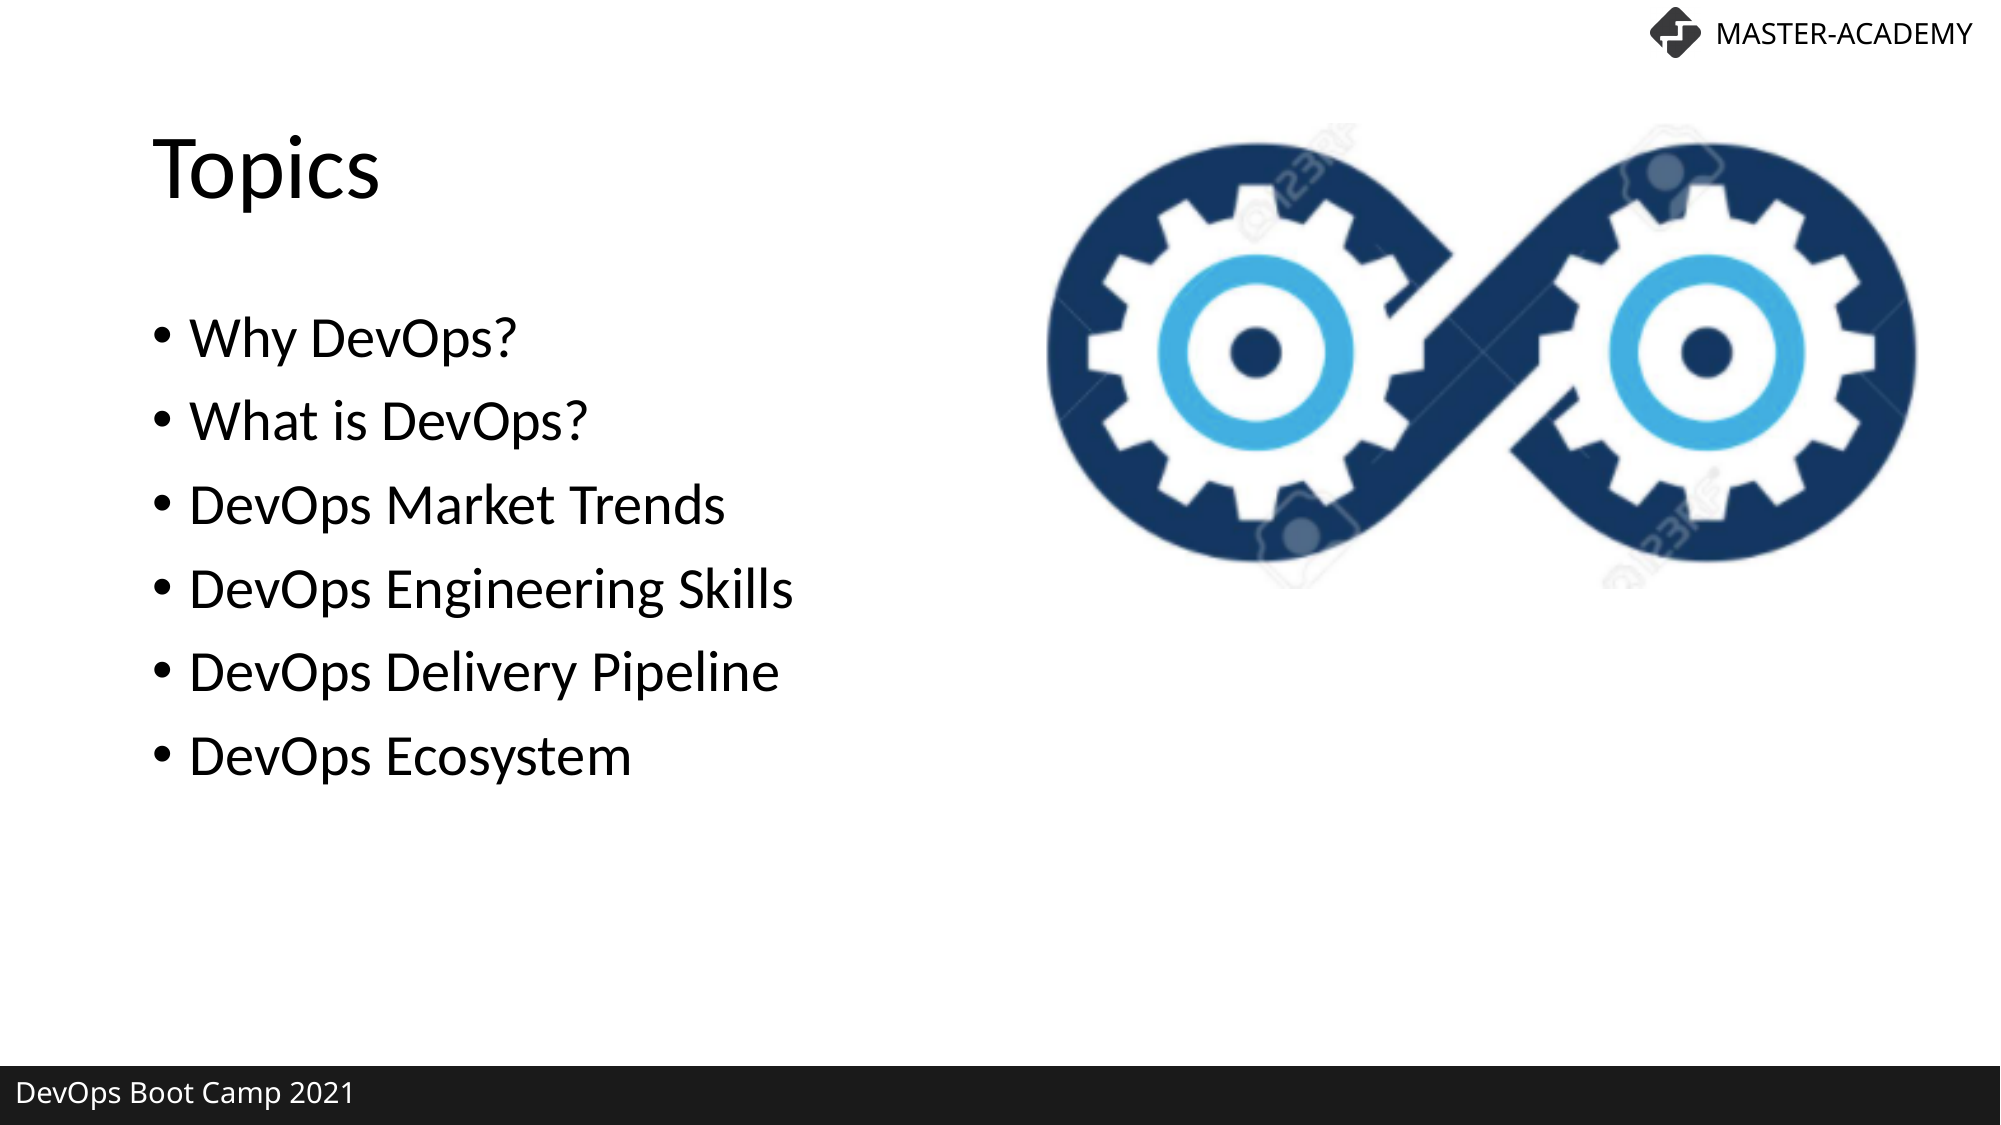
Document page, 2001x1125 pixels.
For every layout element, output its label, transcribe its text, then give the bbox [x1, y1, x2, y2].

picture [1649, 7, 1701, 59]
title Topics [137, 59, 1863, 278]
text_box MASTER-ACADEMY [1700, 0, 2000, 65]
picture [1046, 122, 1929, 589]
text_box [404, 1066, 2000, 1125]
text_box DevOps Boot Camp 2021 [0, 1059, 404, 1125]
list Why DevOps? What is DevOps? DevOps Market Trends DevOps Engineering Skills DevOps Delivery Pipeline DevOps Ecosystem [137, 299, 1863, 1014]
